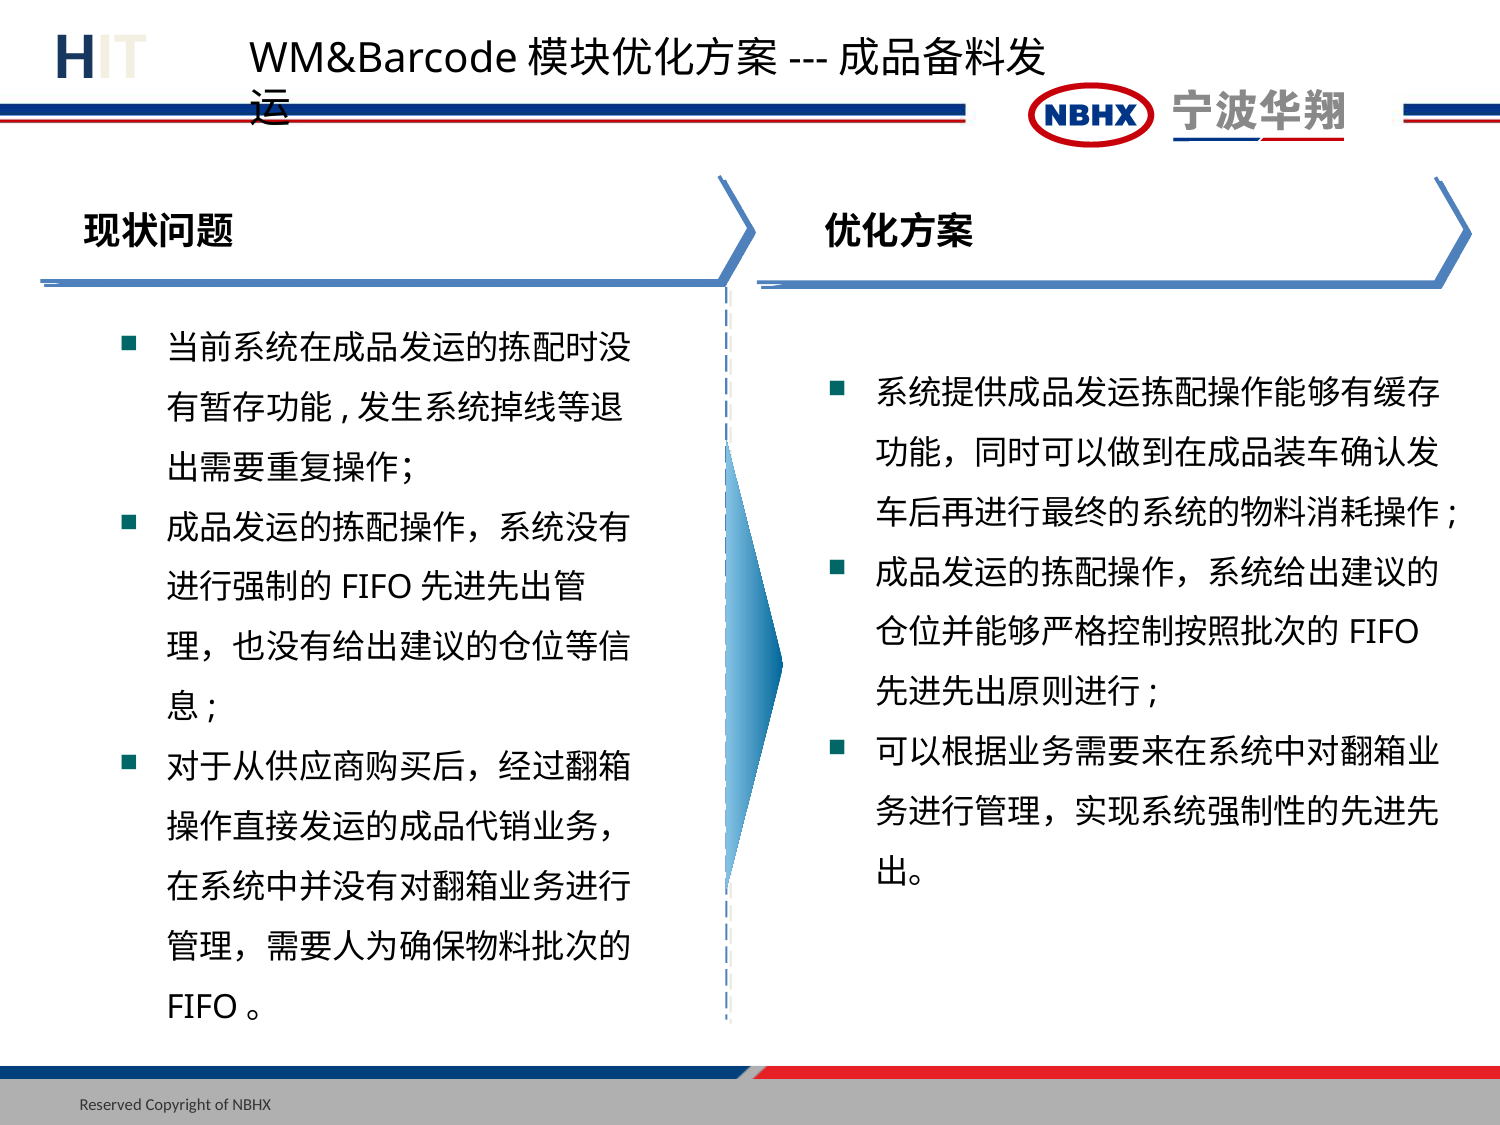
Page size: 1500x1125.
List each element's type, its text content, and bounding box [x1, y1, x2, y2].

text_box 系统提供成品发运拣配操作能够有缓存功能，同时可以做到在成品装车确认发车后再进行最终的系统的物料消耗操作; 成品发运的拣配操作，系统给出建议的仓位并能够严格控制按照批次的FIFO先进先出原则进行; 可以根据业务需要来在系统中对翻箱业务进行管理，实现系统强制性的先进先出。 [794, 303, 1465, 898]
picture [0, 78, 1500, 154]
text_box WM&Barcode模块优化方案---成品备料发运 [234, 23, 1090, 139]
text_box 优化方案 [824, 207, 1398, 253]
text_box [40, 175, 750, 281]
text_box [725, 286, 784, 1021]
text_box [784, 177, 1466, 283]
text_box 现状问题 [83, 207, 658, 253]
text_box 当前系统在成品发运的拣配时没有暂存功能,发生系统掉线等退出需要重复操作； 成品发运的拣配操作，系统没有进行强制的FIFO先进先出管理，也没有给出建议的仓位等信息; 对于从供应商购买后，经过翻箱操作直接发运的成品代销业务，在系统中并没有对翻箱业务进行管理，需要人为确保物料批次的FIFO。 [76, 298, 656, 1033]
